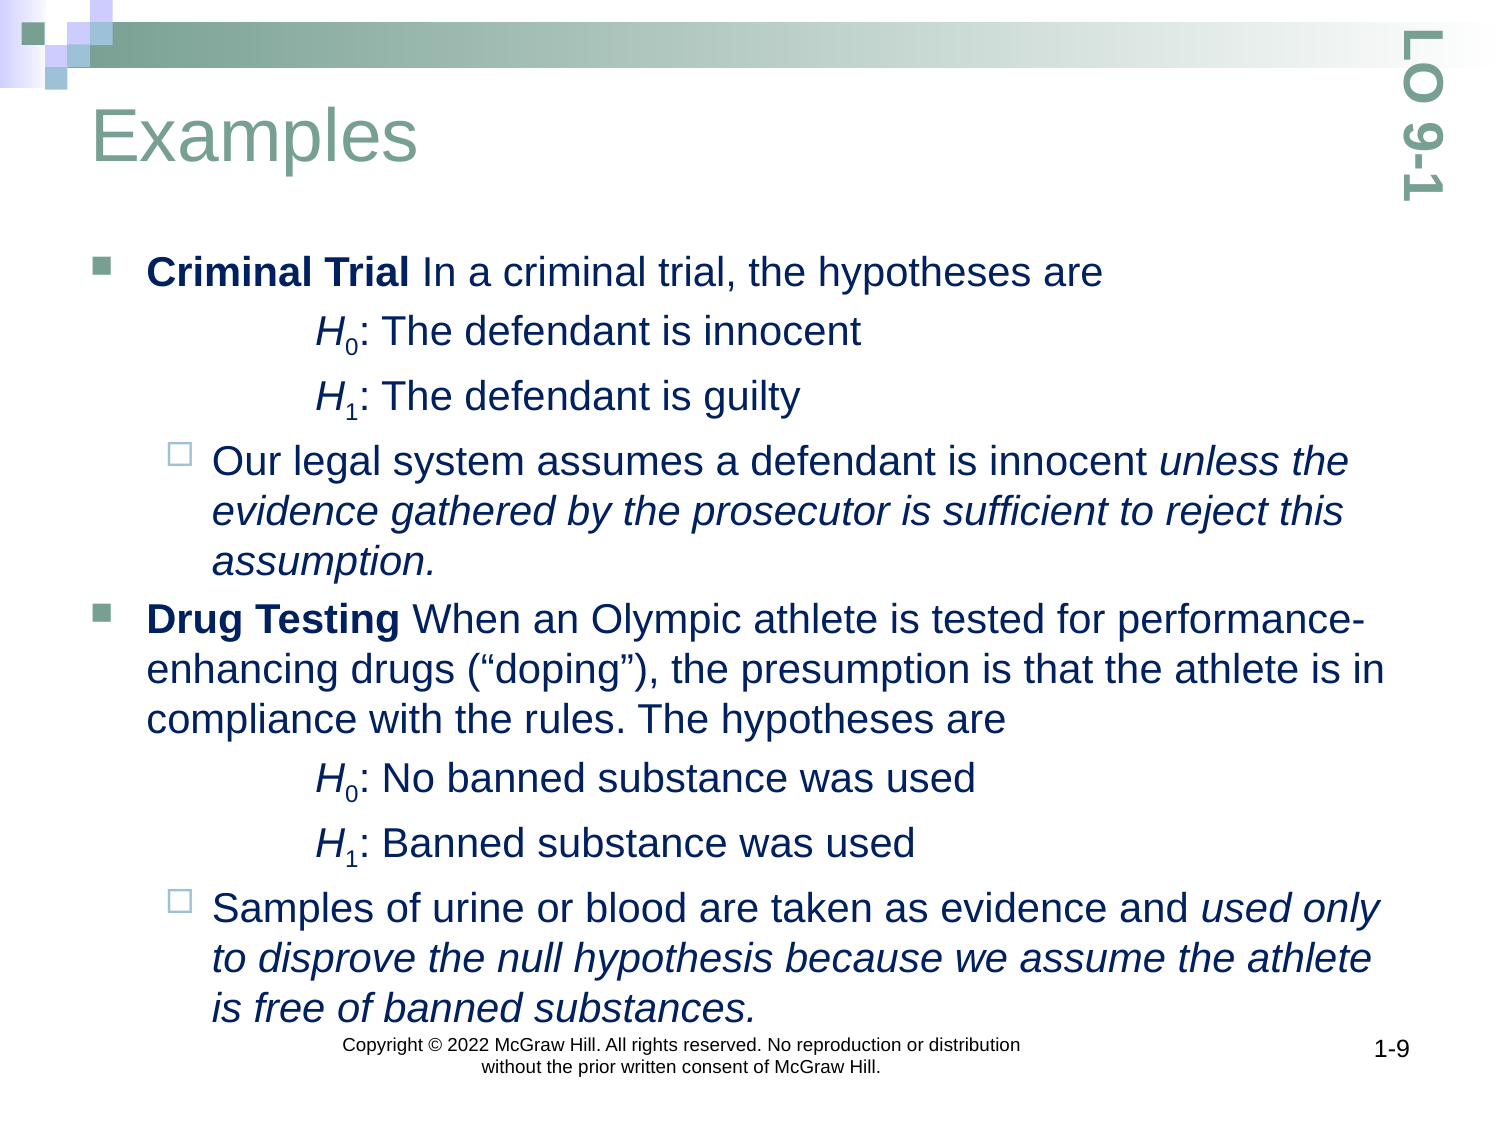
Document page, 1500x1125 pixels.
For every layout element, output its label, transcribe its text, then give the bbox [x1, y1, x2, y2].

slide_number 1-9 [1074, 1025, 1425, 1100]
footer Copyright © 2022 McGraw Hill. All rights reserved. No reproduction or distribution without the prior written consent of McGraw Hill. [312, 1025, 1050, 1100]
list Criminal Trial In a criminal trial, the hypotheses are H0: The defendant is innocent H1: The defendant is guilty Our legal system assumes a defendant is innocent unless the evidence gathered by the prosecutor is sufficient to reject this assumption. Drug Testing When an Olympic athlete is tested for performance-enhancing drugs (“doping”), the presumption is that the athlete is in compliance with the rules. The hypotheses are H0: No banned substance was used H1: Banned substance was used Samples of urine or blood are taken as evidence and used only to disprove the null hypothesis because we assume the athlete is free of banned substances. [74, 237, 1426, 963]
list LO 9-1 [1381, 12, 1470, 288]
title Examples [74, 74, 1381, 188]
